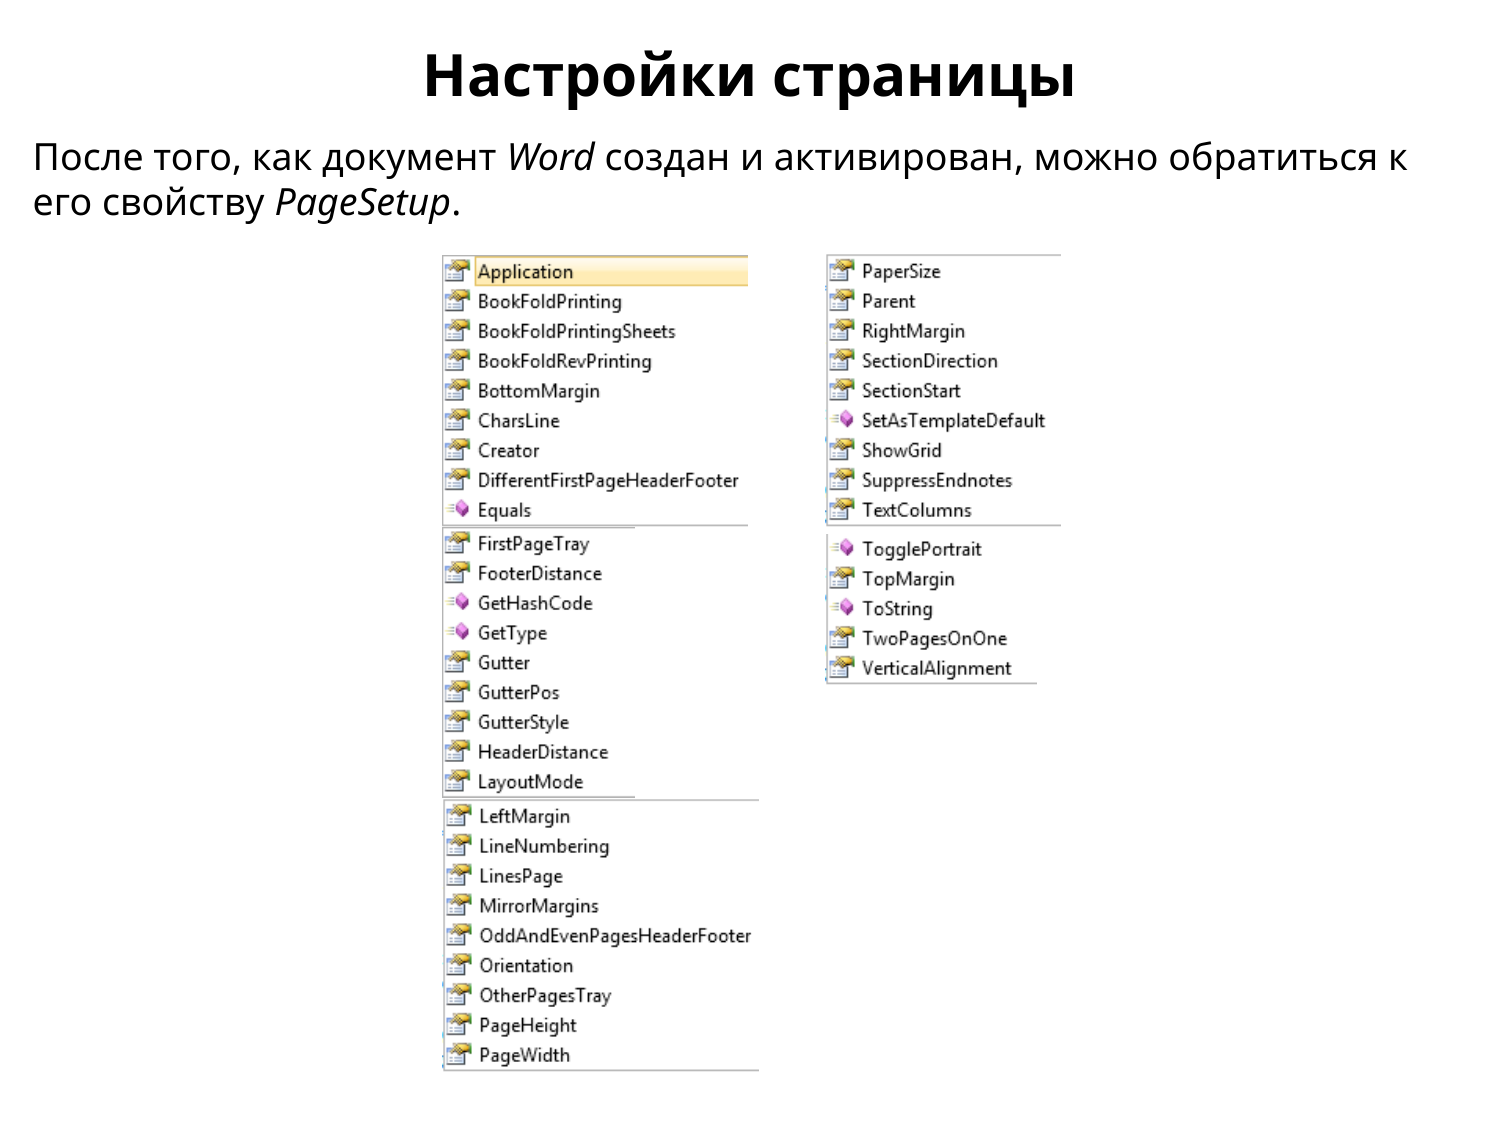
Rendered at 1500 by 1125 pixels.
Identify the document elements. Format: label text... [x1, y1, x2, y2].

text_box Настройки страницы [17, 30, 1483, 116]
picture [442, 255, 760, 1073]
picture [825, 253, 1062, 528]
picture [825, 534, 1037, 686]
text_box После того, как документ Word создан и активирован, можно обратиться к его свойству PageSetup. [17, 125, 1459, 321]
